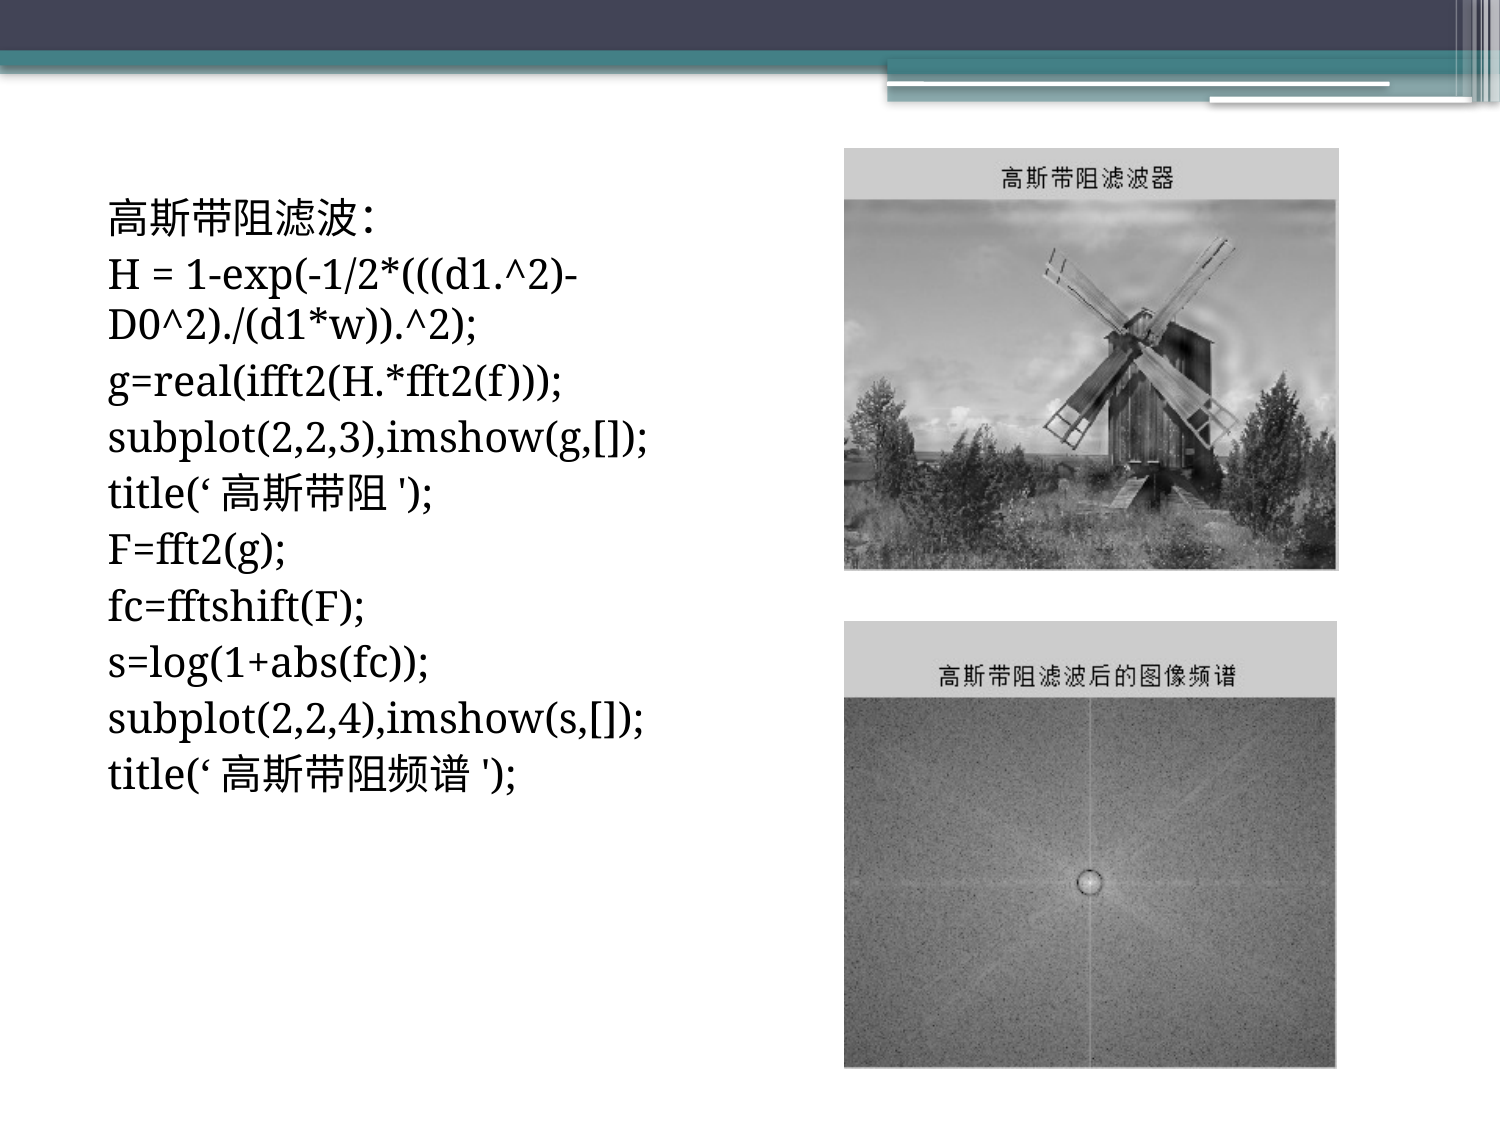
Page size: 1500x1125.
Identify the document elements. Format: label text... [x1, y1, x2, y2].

picture [844, 621, 1337, 1069]
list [844, 148, 1339, 572]
list 高斯带阻滤波： H = 1-exp(-1/2*(((d1.^2)-D0^2)./(d1*w)).^2); g=real(ifft2(H.*fft2(f))); subplot(2,2,3),imshow(g,[]); title(‘高斯带阻'); F=fft2(g); fc=fftshift(F); s=log(1+abs(fc)); subplot(2,2,4),imshow(s,[]); title(‘高斯带阻频谱'); [75, 184, 738, 1112]
